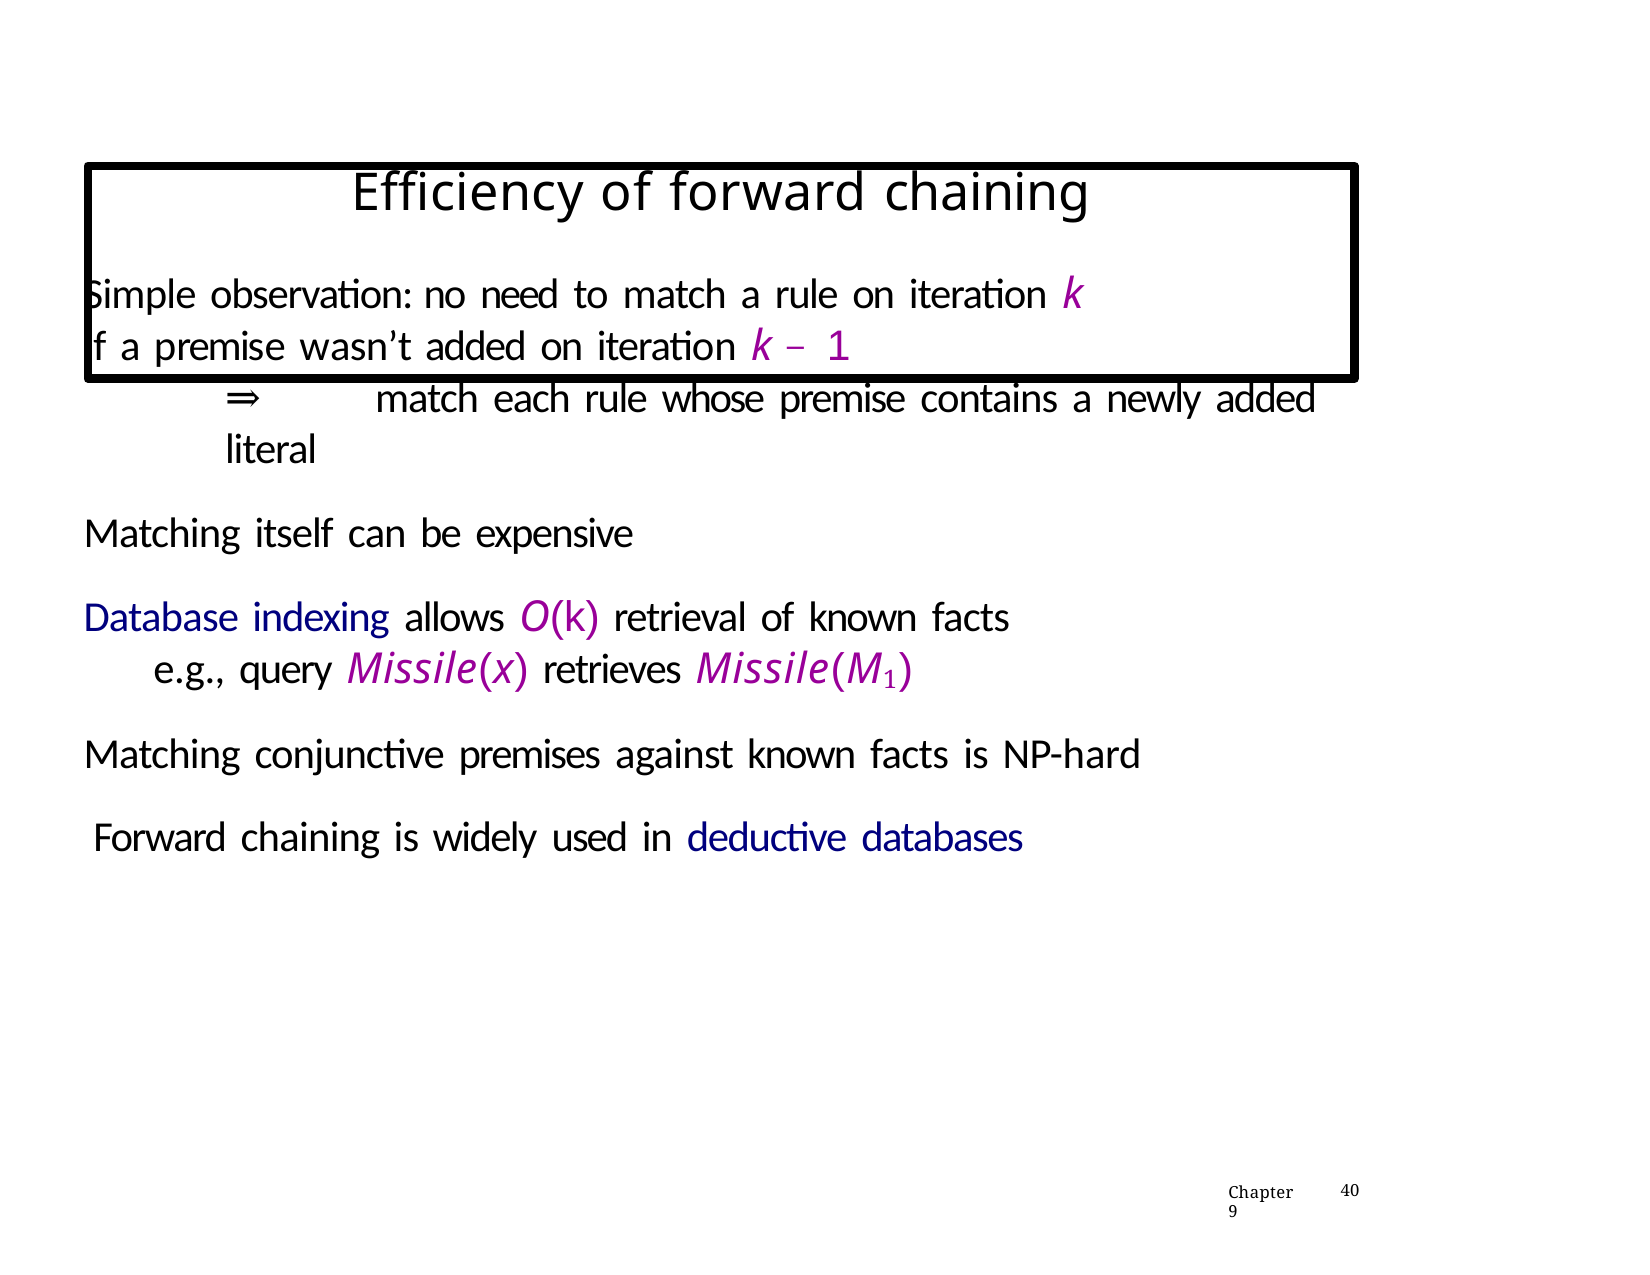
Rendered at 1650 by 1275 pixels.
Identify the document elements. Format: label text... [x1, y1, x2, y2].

footer Chapter 9 [1226, 1183, 1308, 1275]
text_box Simple observation: no need to match a rule on iteration k if a premise wasn’t added on iteration k − 1 ⇒ match each rule whose premise contains a newly added literal Matching itself can be expensive Database indexing allows O(k) retrieval of known facts e.g., query Missile(x) retrieves Missile(M1) Matching conjunctive premises against known facts is NP-hard Forward chaining is widely used in deductive databases [71, 263, 1351, 861]
title Efficiency of forward chaining [87, 165, 1355, 379]
slide_number 40 [1334, 1183, 1367, 1275]
